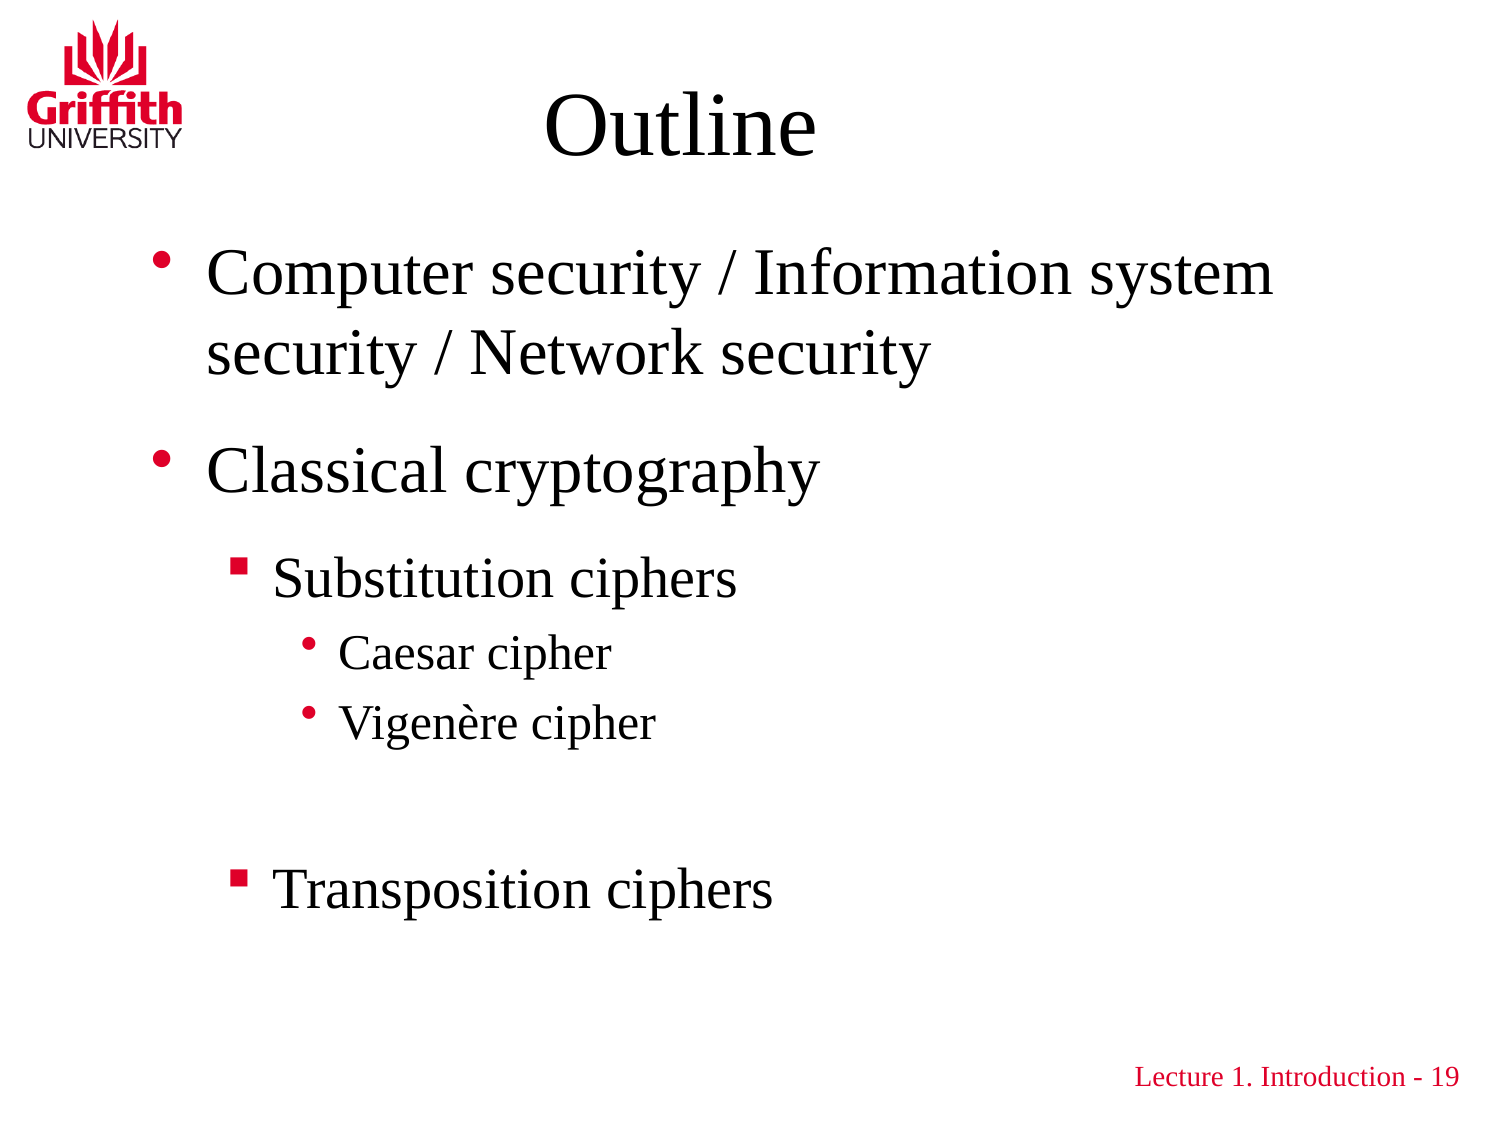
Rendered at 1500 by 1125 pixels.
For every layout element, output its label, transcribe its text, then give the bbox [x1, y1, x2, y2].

slide_number Lecture 1. Introduction - 19 [1049, 1049, 1476, 1101]
list Computer security / Information system security / Network security Classical cryptography Substitution ciphers Caesar cipher Vigenère cipher Transposition ciphers [135, 219, 1426, 1032]
picture [23, 15, 186, 151]
title Outline [187, 24, 1176, 213]
